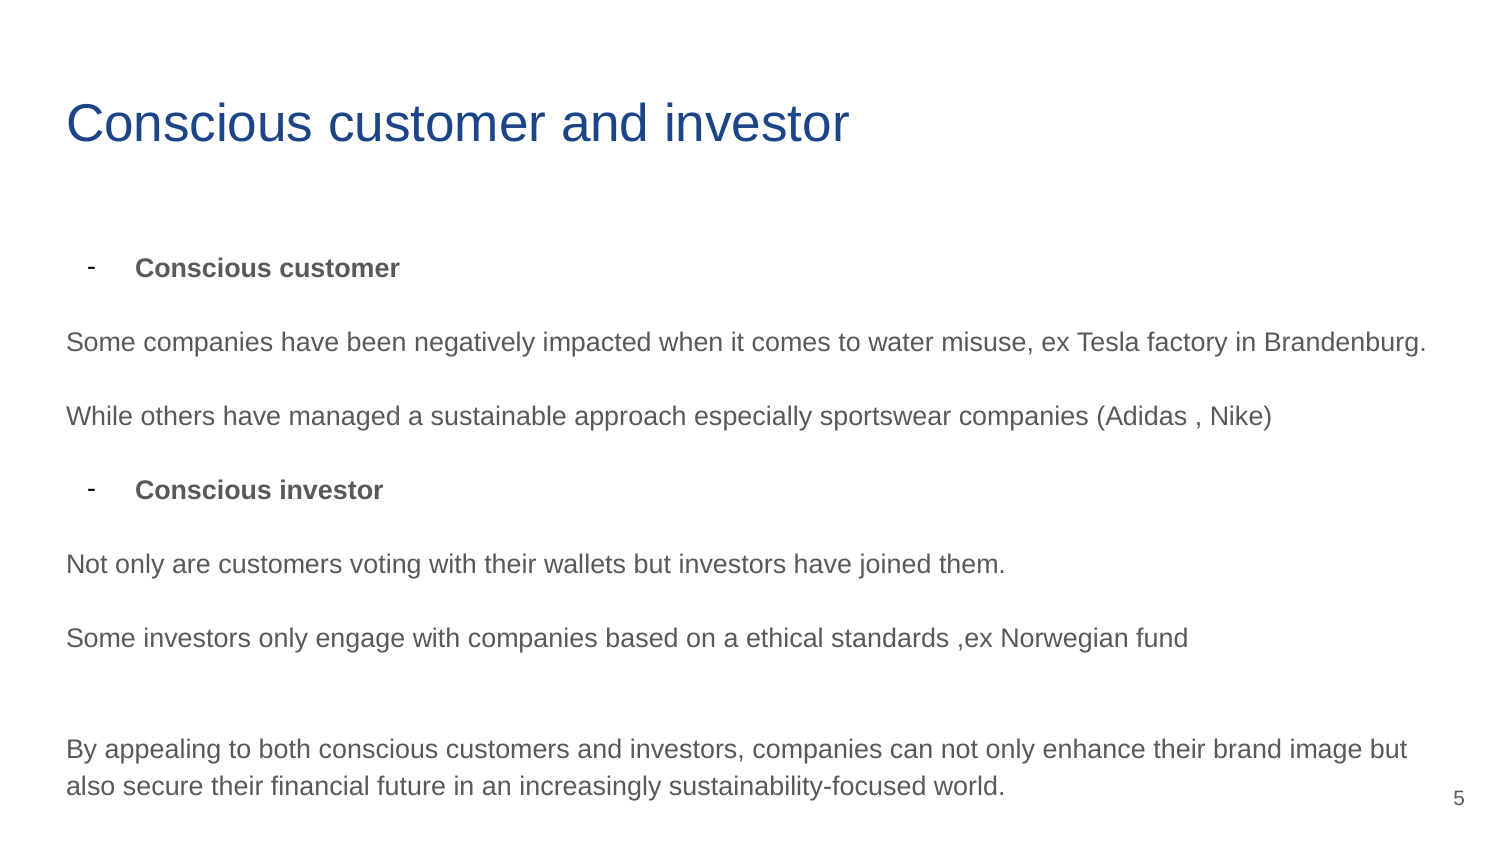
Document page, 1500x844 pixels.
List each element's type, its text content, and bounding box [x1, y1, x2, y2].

list Conscious customer Some companies have been negatively impacted when it comes to water misuse, ex Tesla factory in Brandenburg. While others have managed a sustainable approach especially sportswear companies (Adidas , Nike) Conscious investor Not only are customers voting with their wallets but investors have joined them. Some investors only engage with companies based on a ethical standards ,ex Norwegian fund By appealing to both conscious customers and investors, companies can not only enhance their brand image but also secure their financial future in an increasingly sustainability-focused world. [51, 189, 1449, 844]
slide_number ‹#› [1389, 764, 1480, 830]
title Conscious customer and investor [51, 72, 1449, 167]
